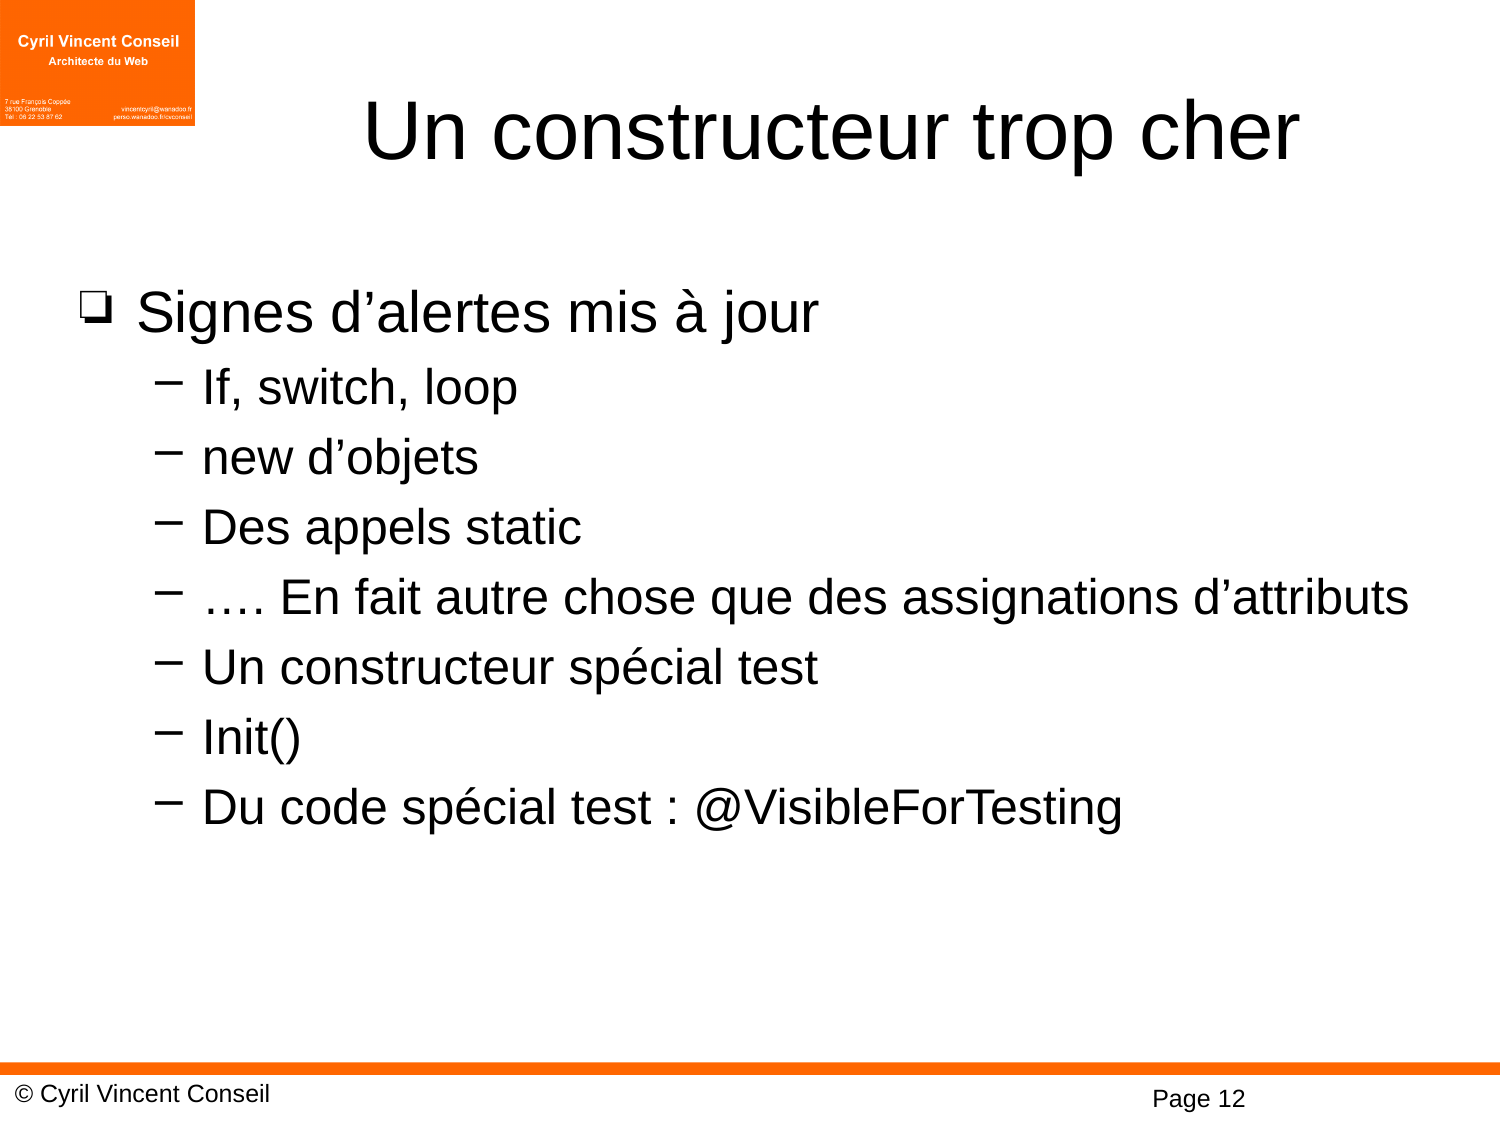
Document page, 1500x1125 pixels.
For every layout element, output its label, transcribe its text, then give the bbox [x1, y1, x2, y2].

title Un constructeur trop cher [194, 32, 1470, 220]
picture [0, 0, 195, 126]
list Signes d’alertes mis à jour If, switch, loop new d’objets Des appels static …. En fait autre chose que des assignations d’attributs Un constructeur spécial test Init() Du code spécial test : @VisibleForTesting [64, 267, 1470, 943]
